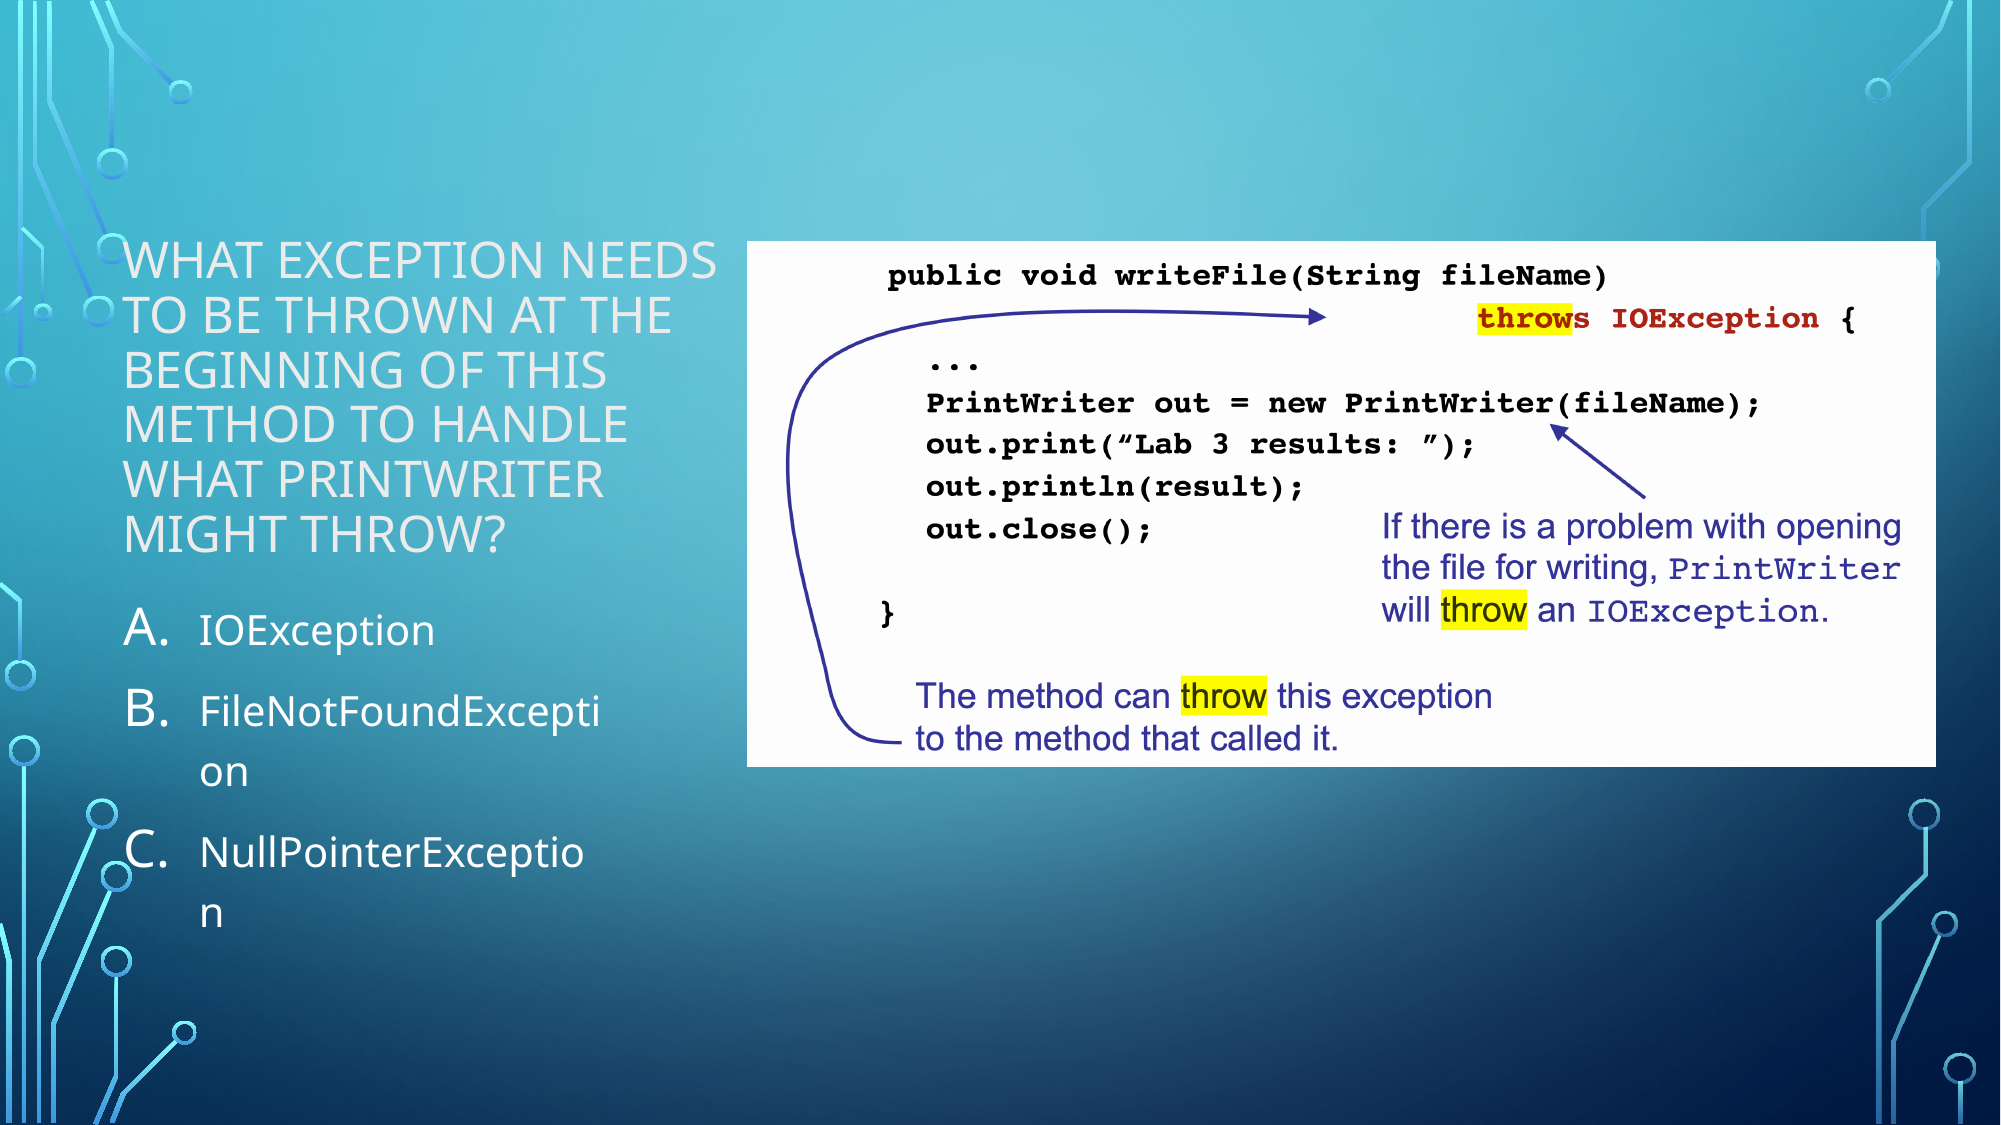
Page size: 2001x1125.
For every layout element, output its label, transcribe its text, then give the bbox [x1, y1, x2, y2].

title What Exception needs to be thrown at the beginning of this method to handle what PrintWriter might throw? [107, 183, 743, 571]
list IOException FileNotFoundException NullPointerException [109, 586, 619, 1070]
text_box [1302, 435, 1938, 637]
picture [747, 241, 1936, 767]
